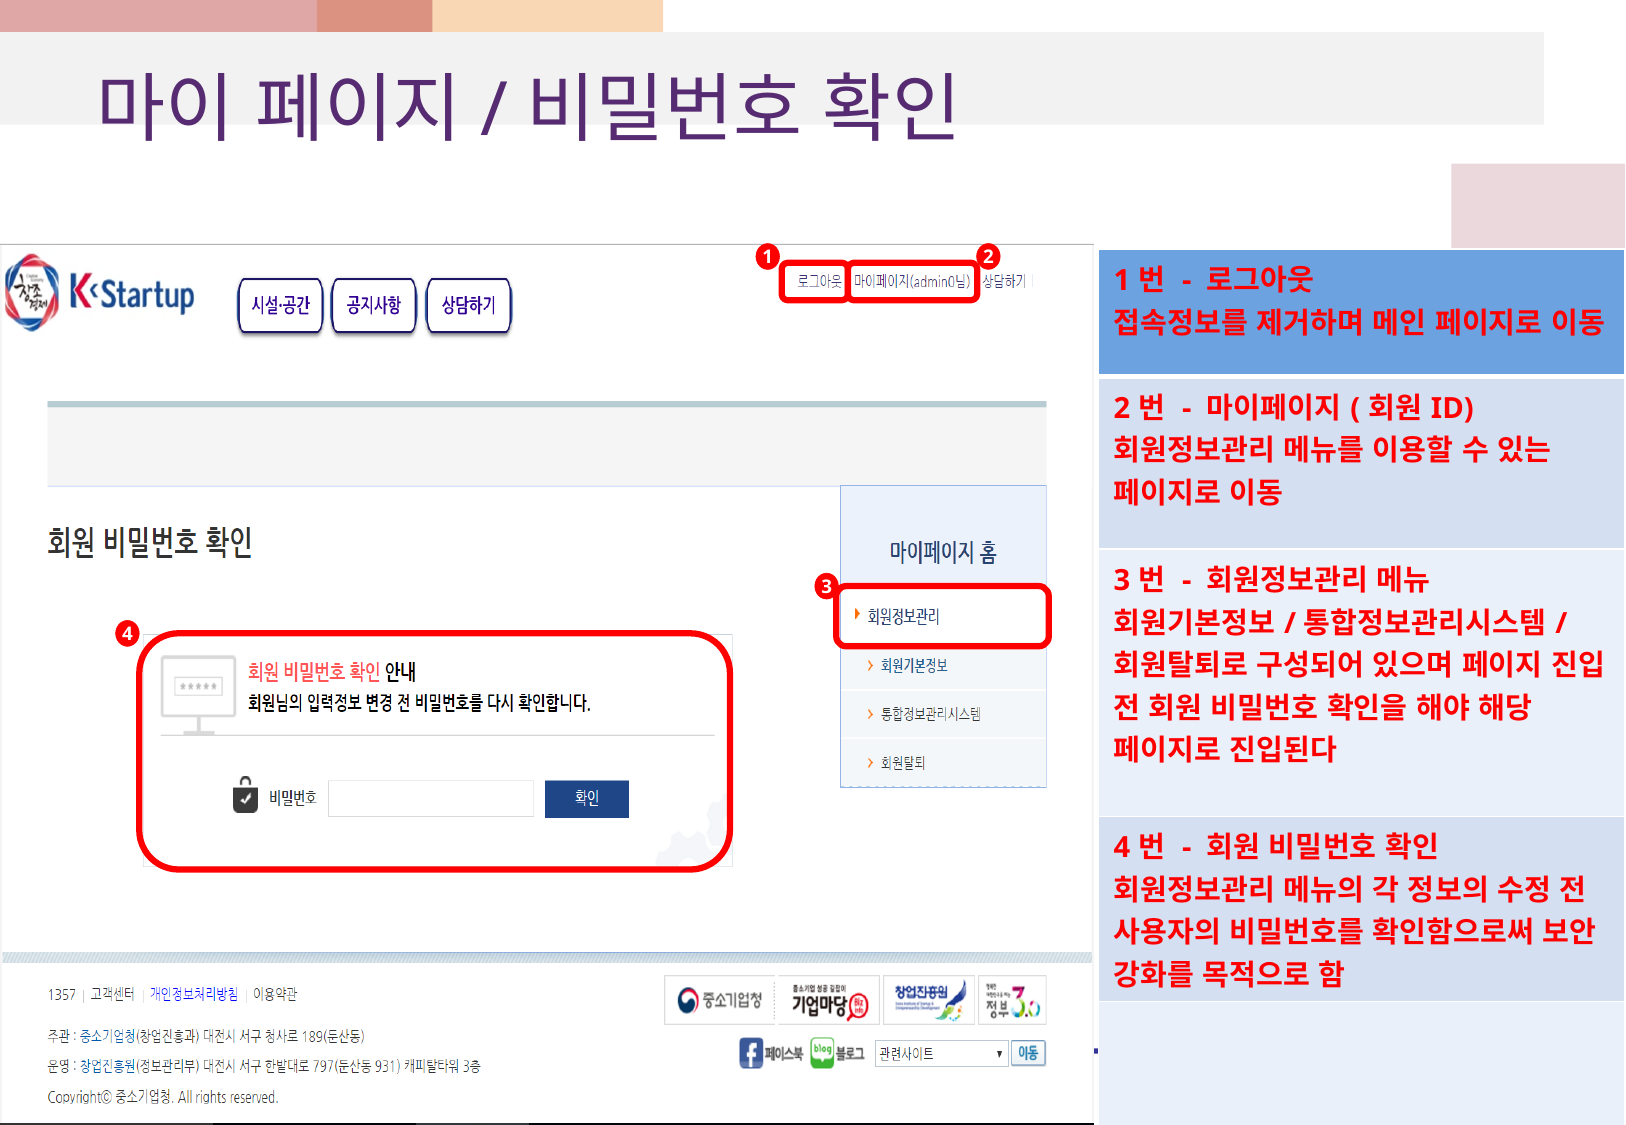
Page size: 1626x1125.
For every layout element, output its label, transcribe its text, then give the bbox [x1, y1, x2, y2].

table_header 1번 - 로그아웃 접속정보를 제거하며 메인 페이지로 이동 [1099, 250, 1624, 374]
table_cell 2번 - 마이페이지(회원ID) 회원정보관리 메뉴를 이용할 수 있는 페이지로 이동 [1099, 379, 1624, 548]
table_cell [1099, 1002, 1624, 1125]
table_cell 3번 - 회원정보관리 메뉴 회원기본정보/통합정보관리시스템/회원탈퇴로 구성되어 있으며 페이지 진입 전 회원 비밀번호 확인을 해야 해당 페이지로 진입된다 [1099, 550, 1624, 816]
title 마이 페이지/비밀번호 확인 [81, 26, 1544, 185]
table_cell 4번 - 회원 비밀번호 확인 회원정보관리 메뉴의 각 정보의 수정 전 사용자의 비밀번호를 확인함으로써 보안 강화를 목적으로 함 [1099, 817, 1624, 1001]
picture [0, 243, 1094, 1125]
